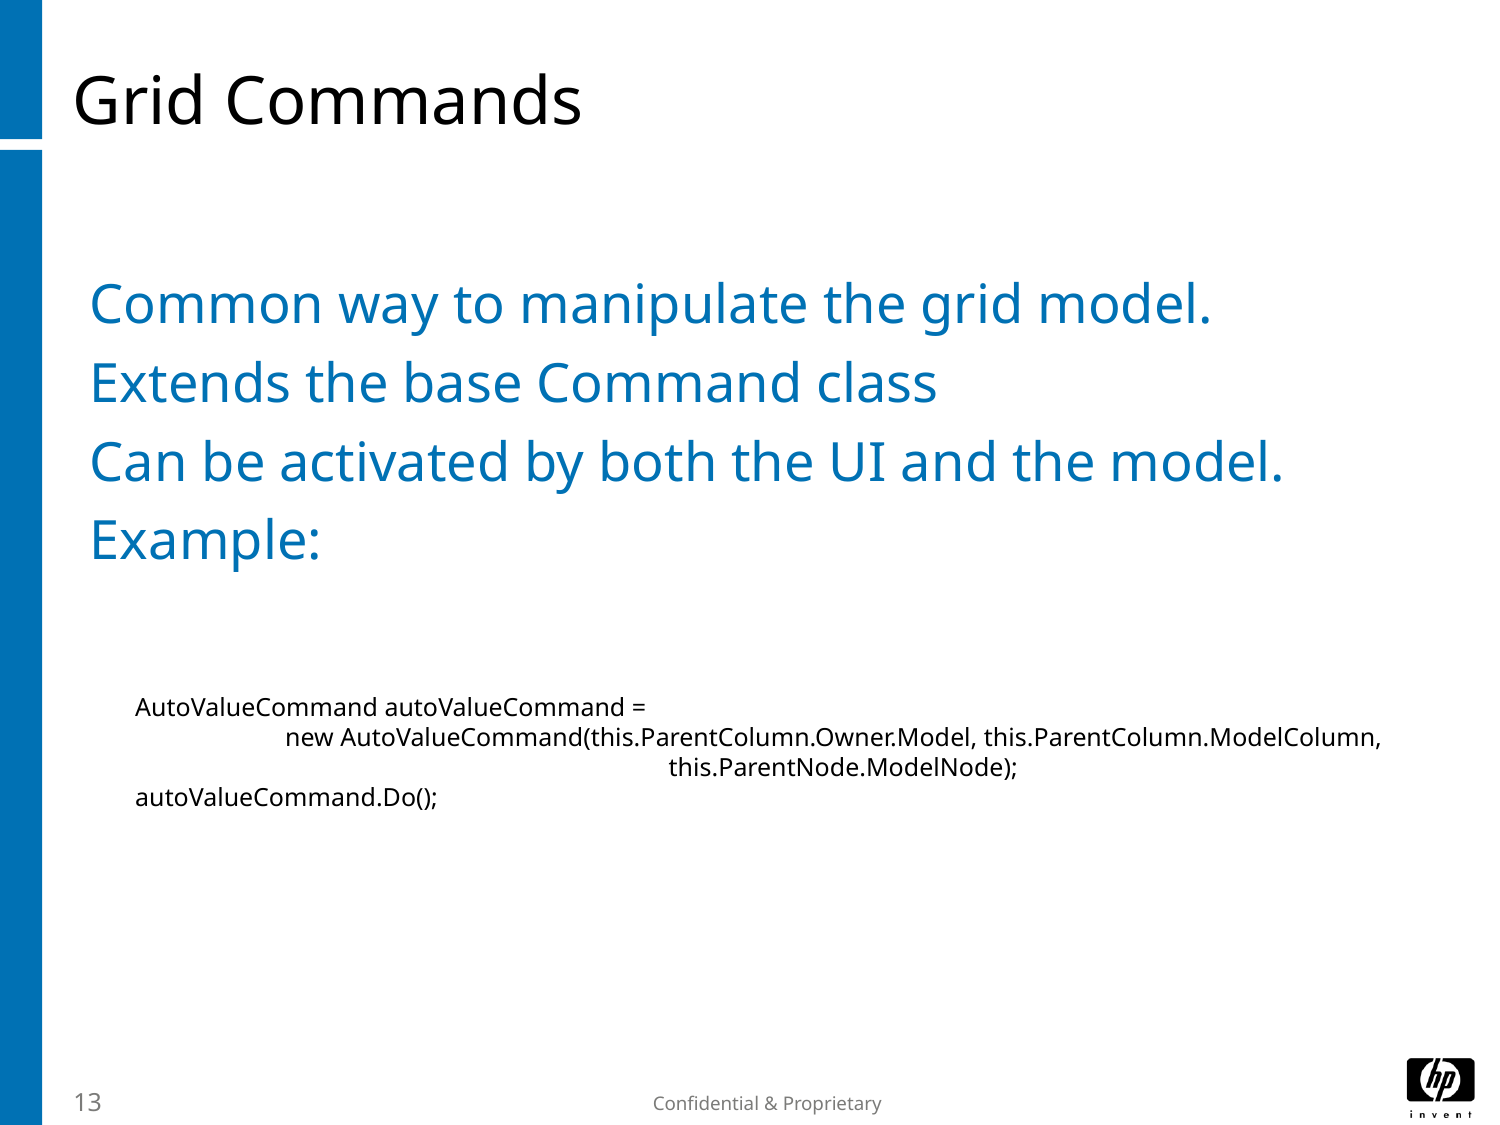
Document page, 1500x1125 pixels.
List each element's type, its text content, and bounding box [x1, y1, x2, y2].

slide_number 13 [65, 1088, 192, 1125]
picture [1406, 1058, 1476, 1118]
text_box AutoValueCommand autoValueCommand = new AutoValueCommand(this.ParentColumn.Owner.Model, this.ParentColumn.ModelColumn, this.ParentNode.ModelNode); autoValueCommand.Do(); [120, 684, 1446, 849]
text_box Common way to manipulate the grid model. Extends the base Command class Can be activated by both the UI and the model. Example: [74, 262, 1425, 1005]
footer Confidential & Proprietary [327, 1088, 1207, 1125]
title Grid Commands [65, 56, 1474, 208]
